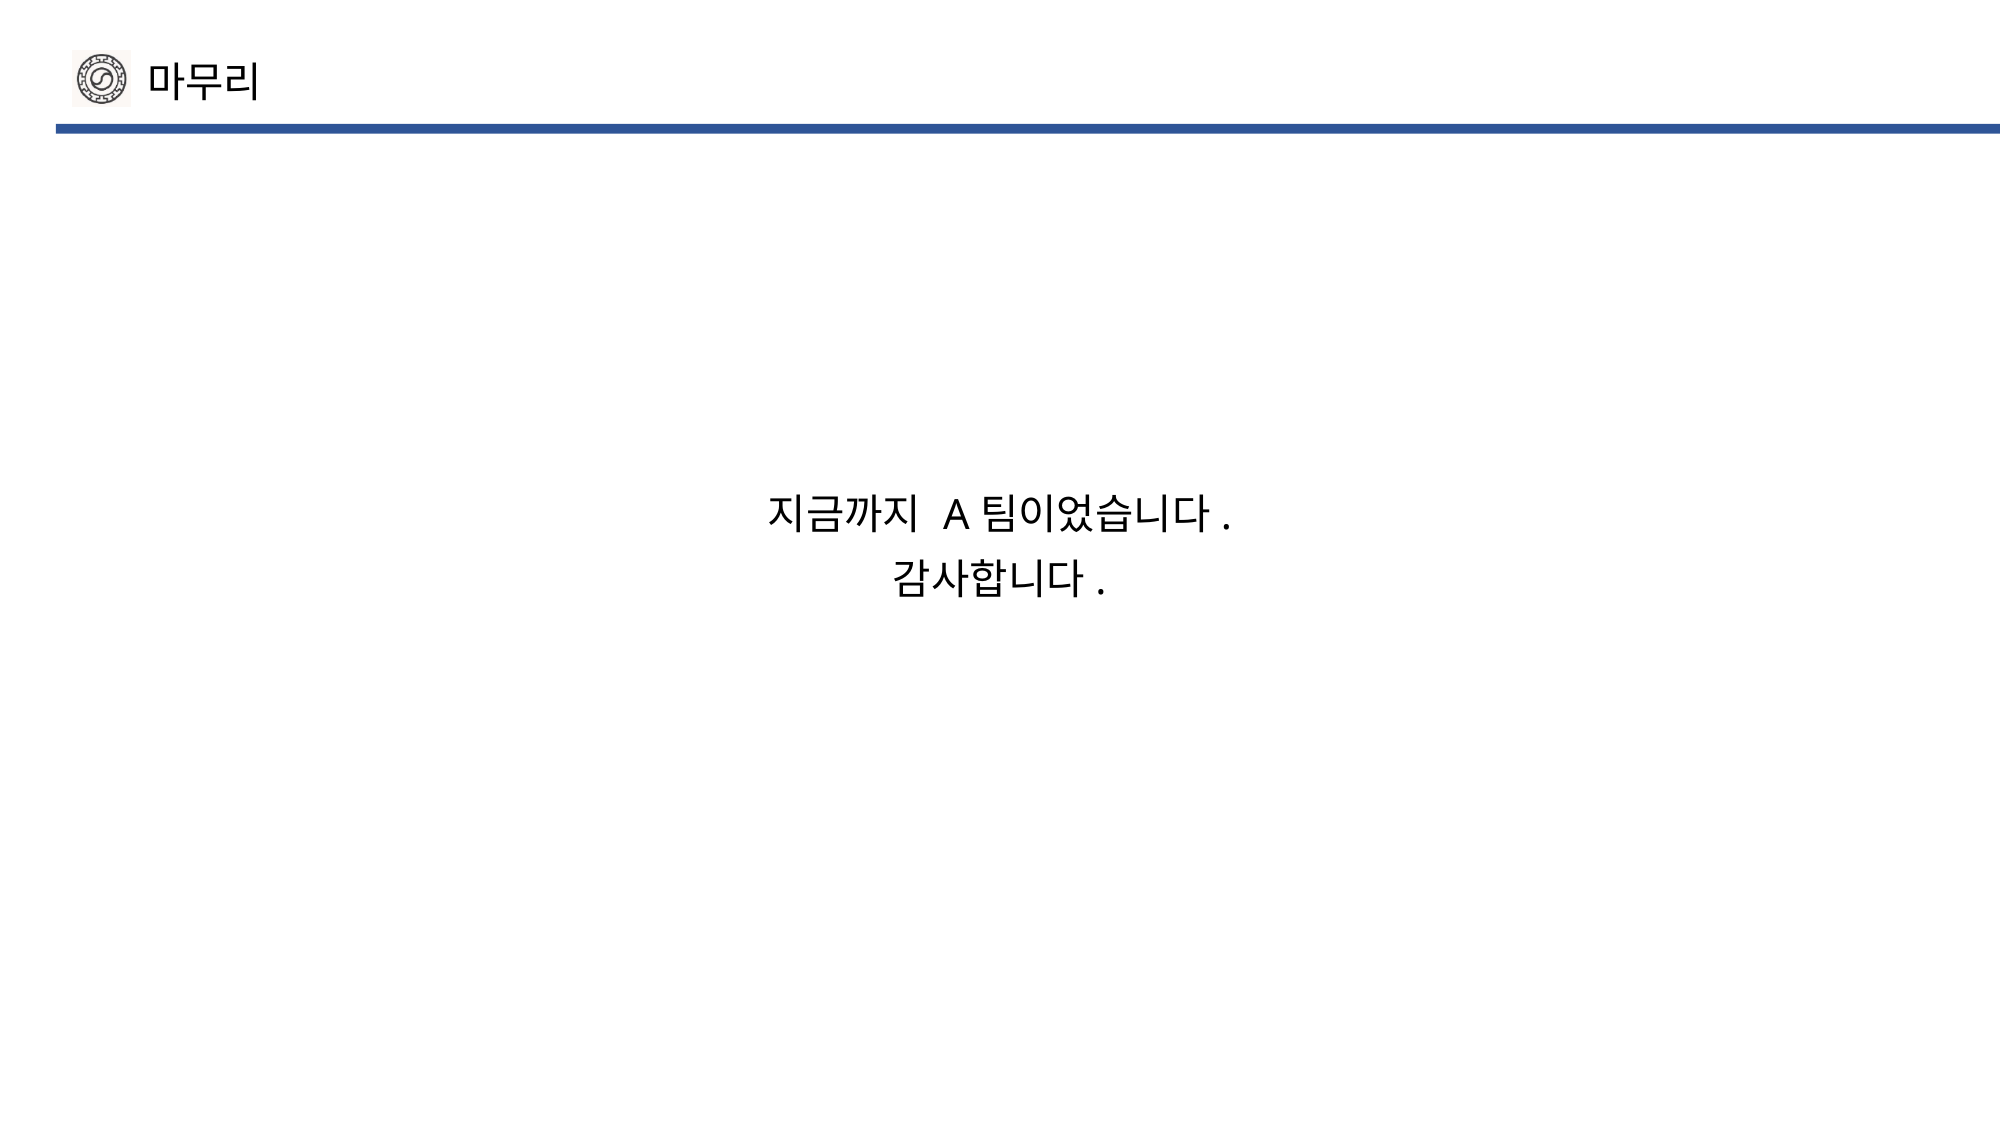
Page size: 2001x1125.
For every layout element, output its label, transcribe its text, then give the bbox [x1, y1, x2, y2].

text_box 감사합니다. [878, 545, 1122, 611]
text_box [55, 123, 2000, 135]
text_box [72, 48, 284, 115]
text_box 지금까지 A팀이었습니다. [752, 479, 1248, 545]
